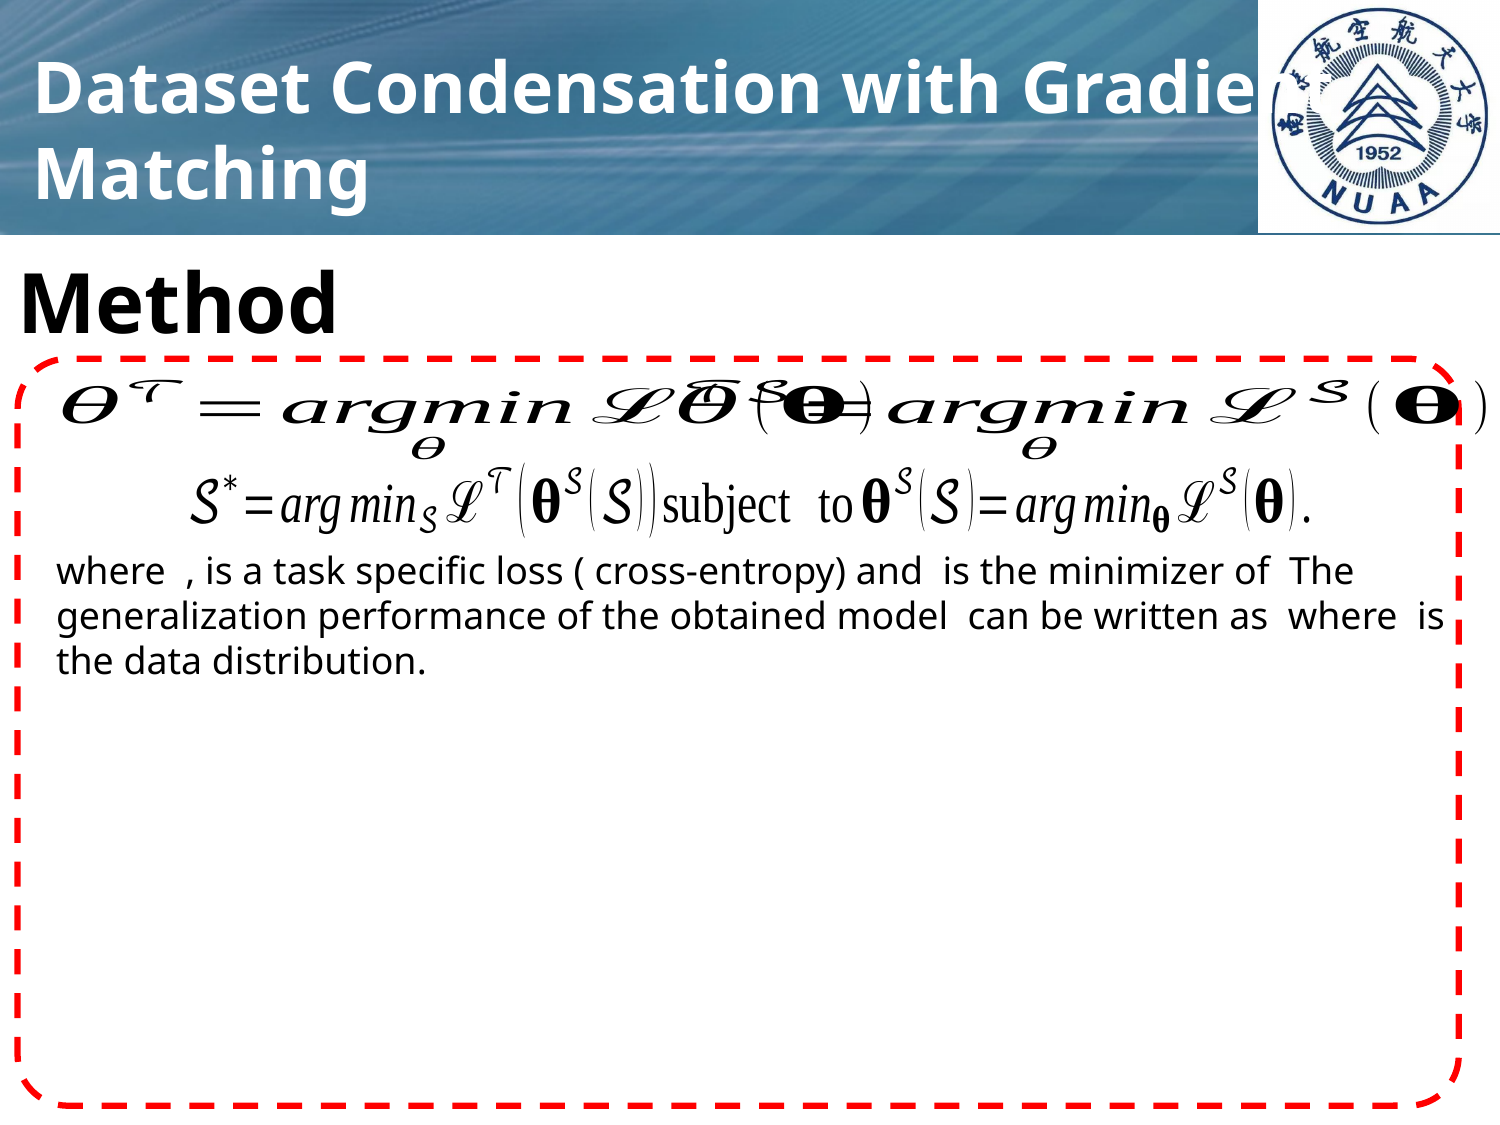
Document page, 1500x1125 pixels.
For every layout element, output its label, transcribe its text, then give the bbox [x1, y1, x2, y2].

picture [0, 0, 1500, 235]
text_box Dataset Condensation with Gradient Matching [17, 33, 1368, 222]
text_box Method [2, 242, 1500, 358]
text_box [15, 356, 1461, 1108]
